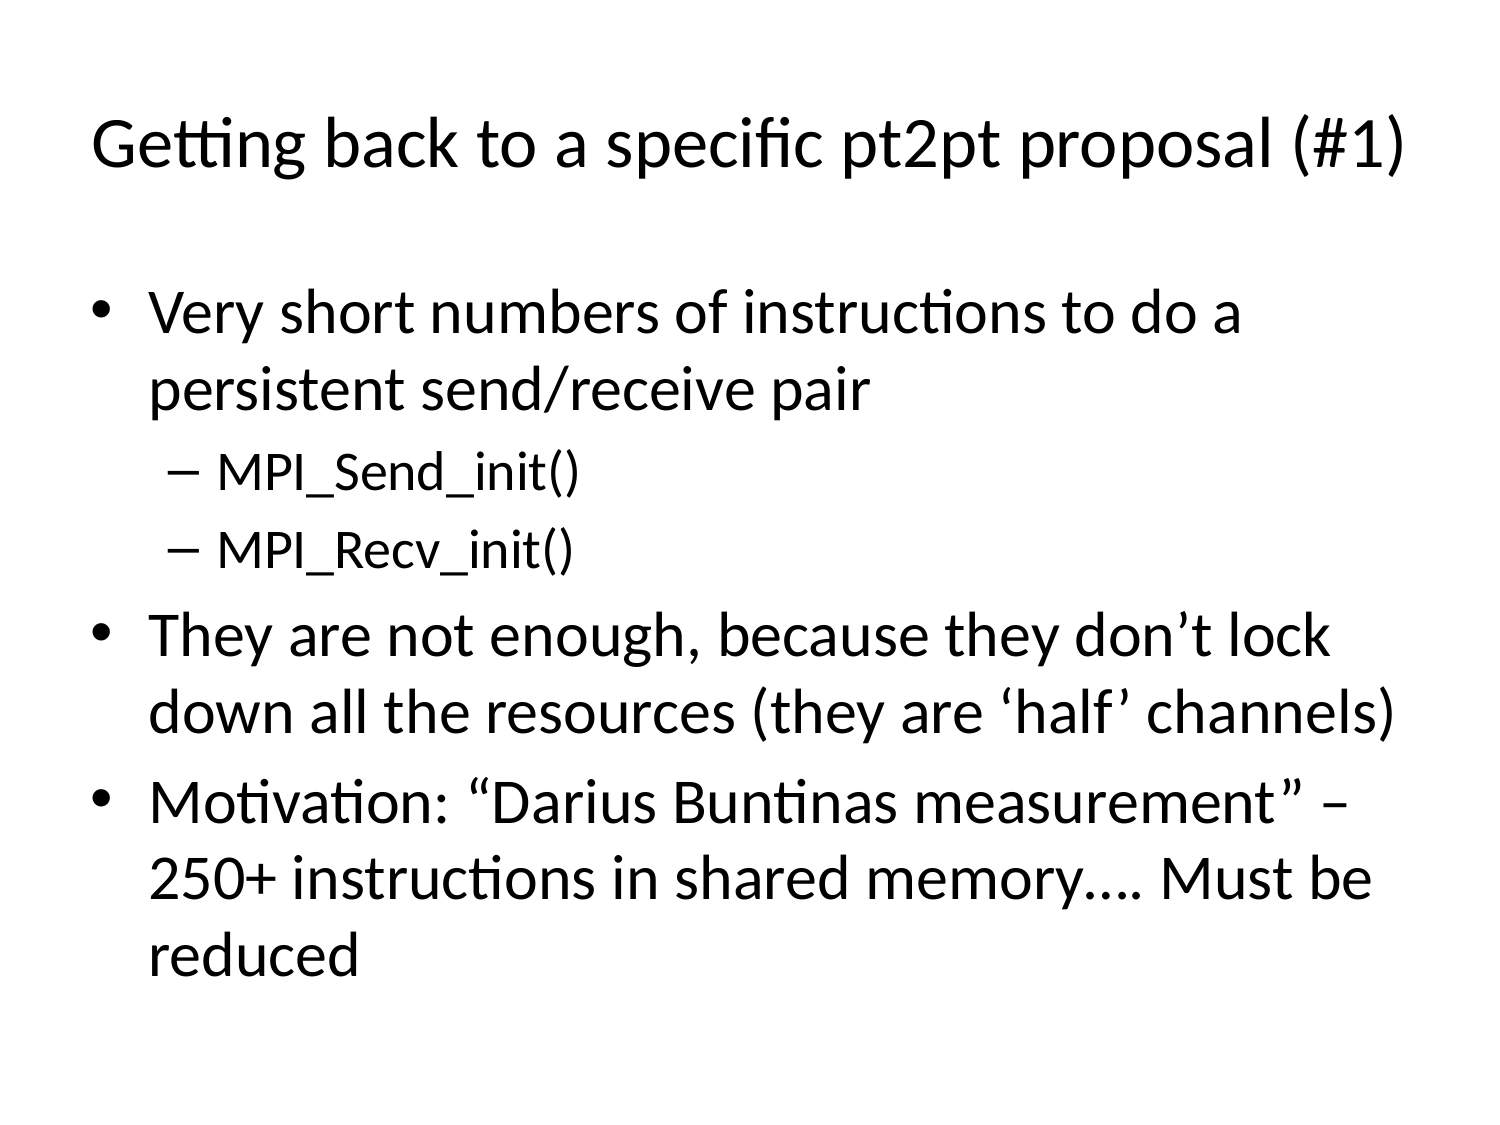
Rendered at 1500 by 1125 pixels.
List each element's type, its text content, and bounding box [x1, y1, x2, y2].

list Very short numbers of instructions to do a persistent send/receive pair MPI_Send_init() MPI_Recv_init() They are not enough, because they don’t lock down all the resources (they are ‘half’ channels) Motivation: “Darius Buntinas measurement” – 250+ instructions in shared memory…. Must be reduced [75, 262, 1425, 1005]
title Getting back to a specific pt2pt proposal (#1) [75, 45, 1425, 233]
